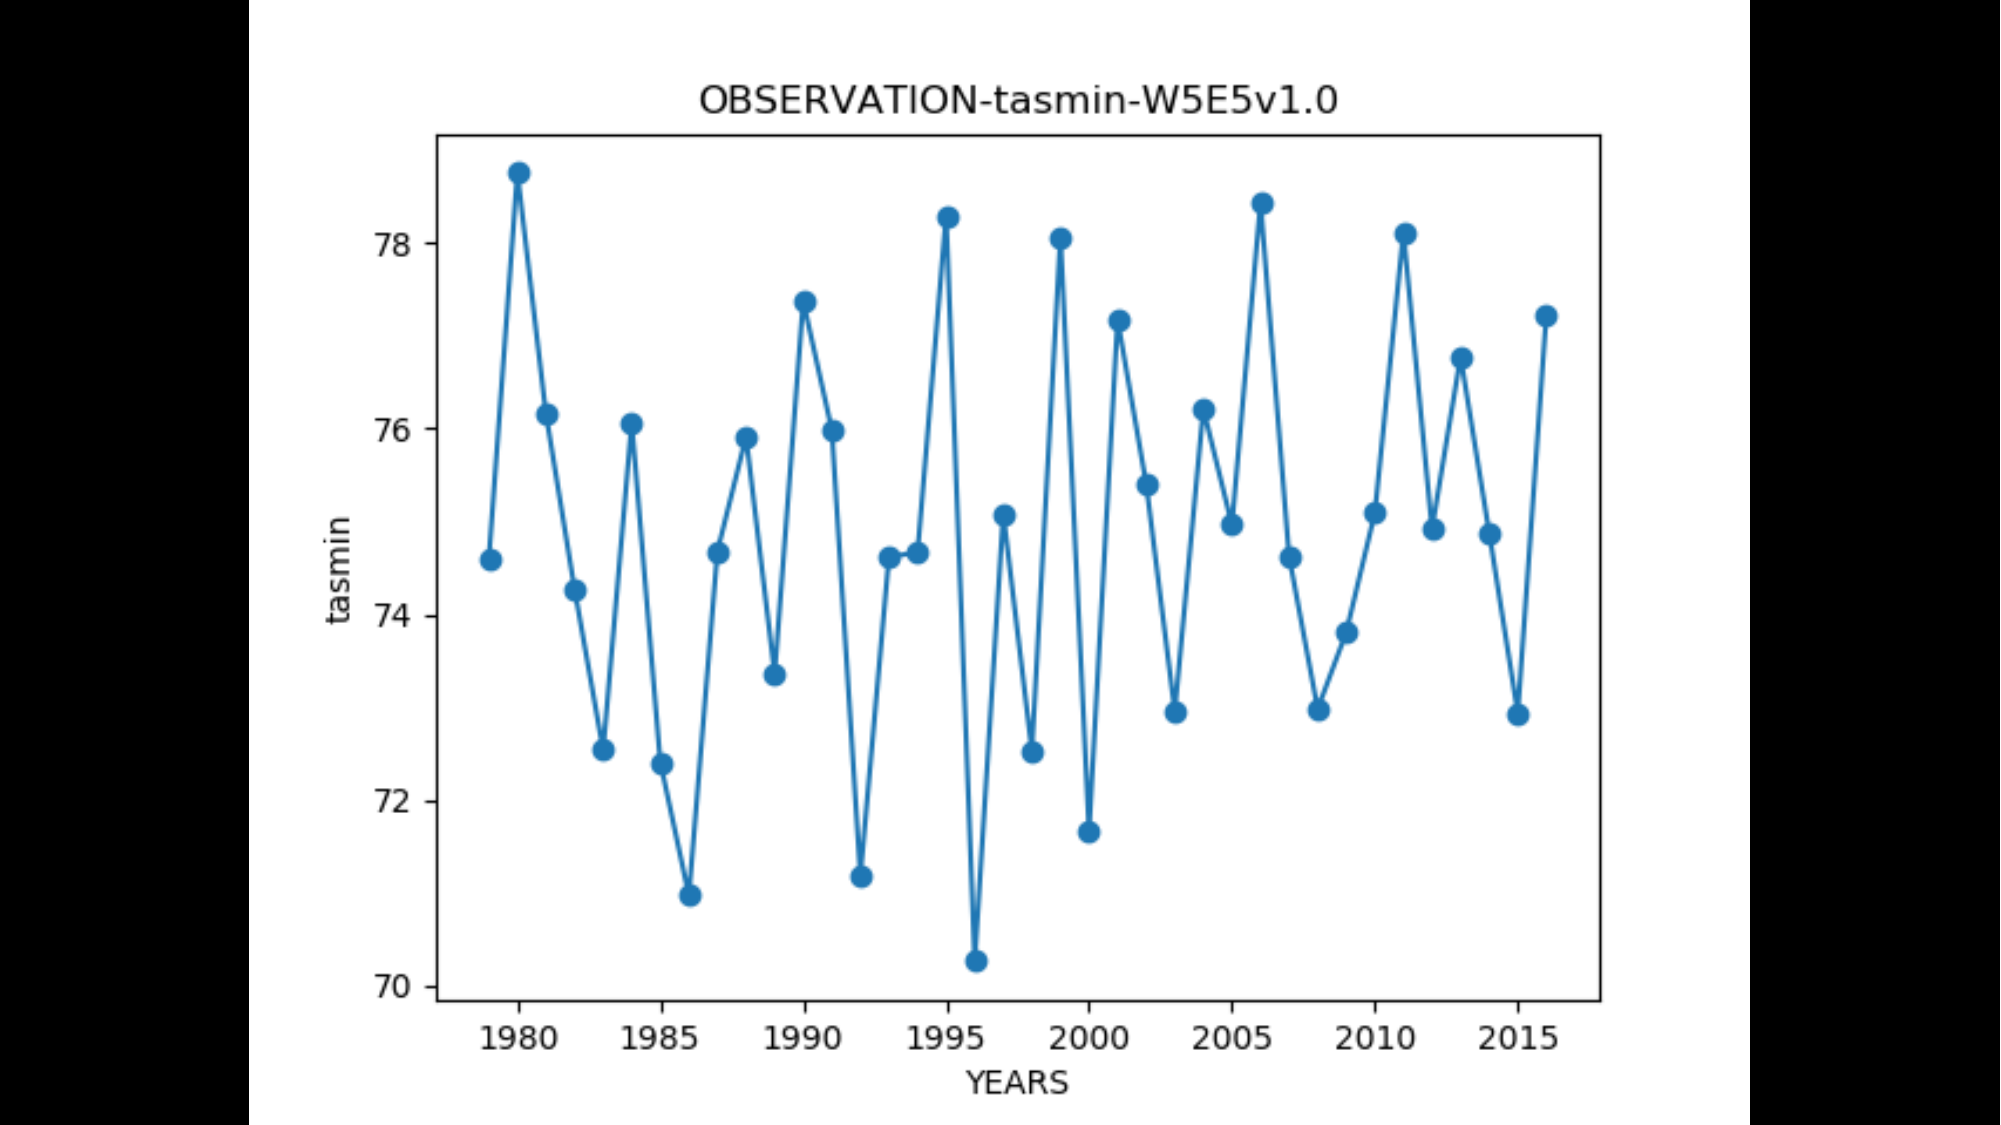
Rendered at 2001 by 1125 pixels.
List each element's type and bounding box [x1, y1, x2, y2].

picture [249, 0, 1750, 1125]
